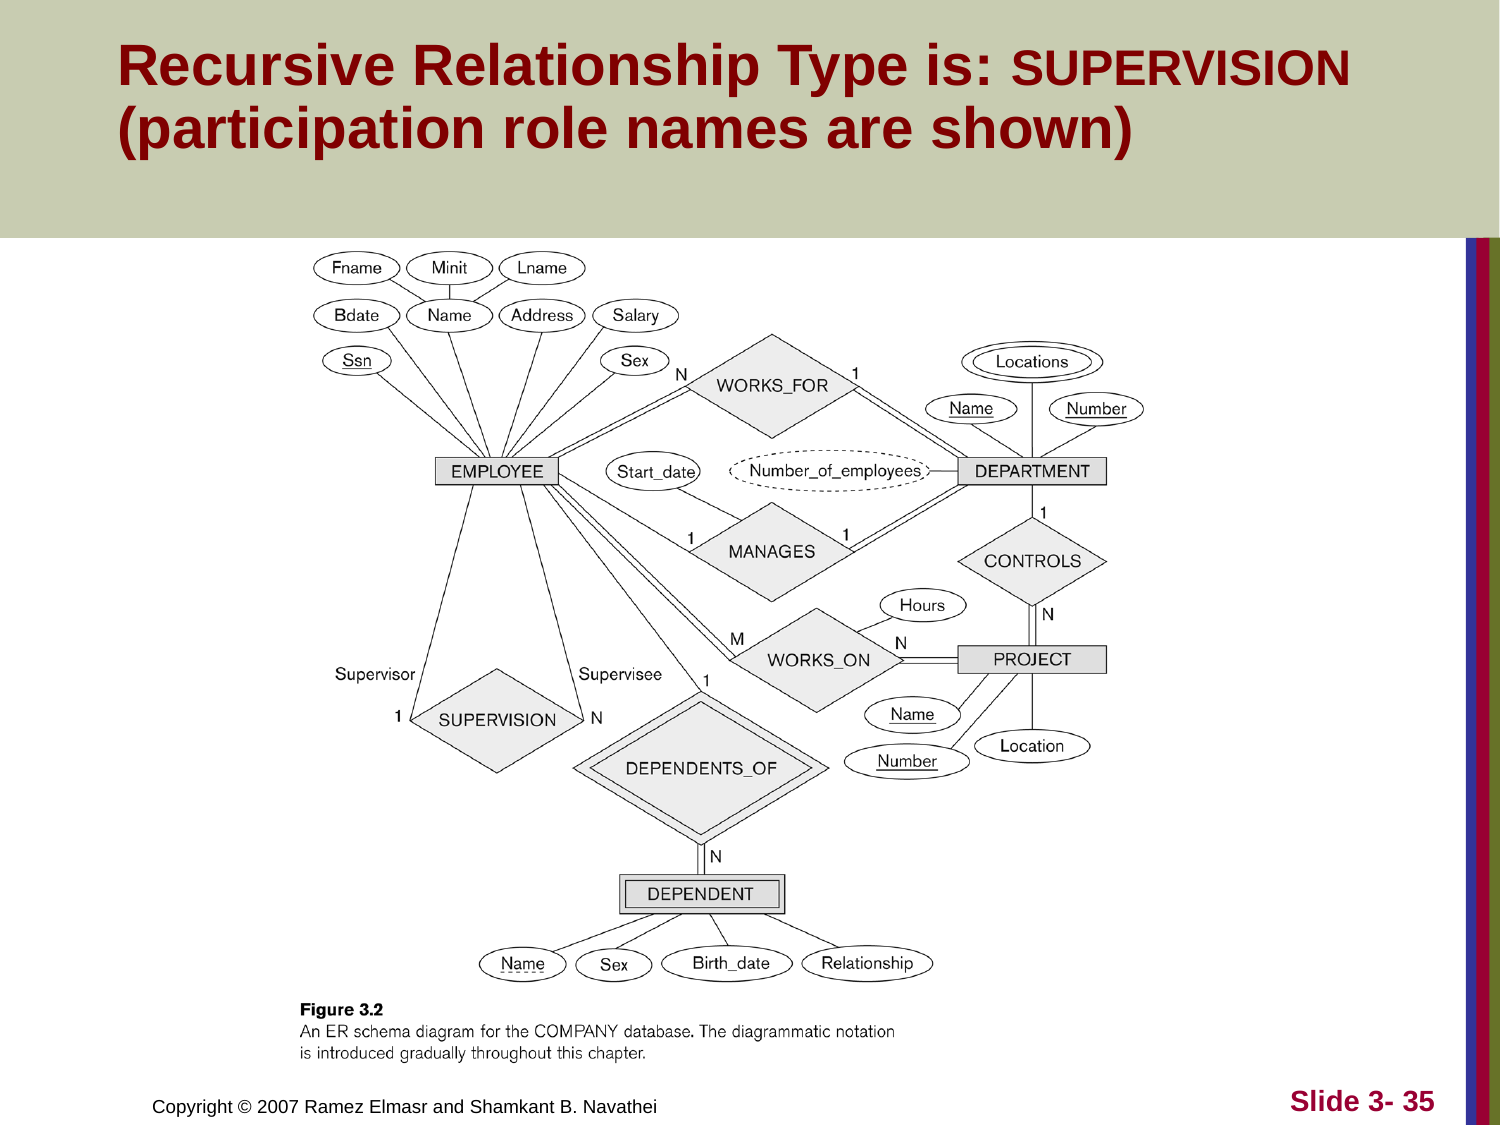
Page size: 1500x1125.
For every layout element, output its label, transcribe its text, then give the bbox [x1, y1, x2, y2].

title Recursive Relationship Type is: SUPERVISION (participation role names are shown) [102, 35, 1405, 162]
picture [299, 249, 1147, 1066]
slide_number Slide 3- 35 [1137, 1050, 1450, 1125]
